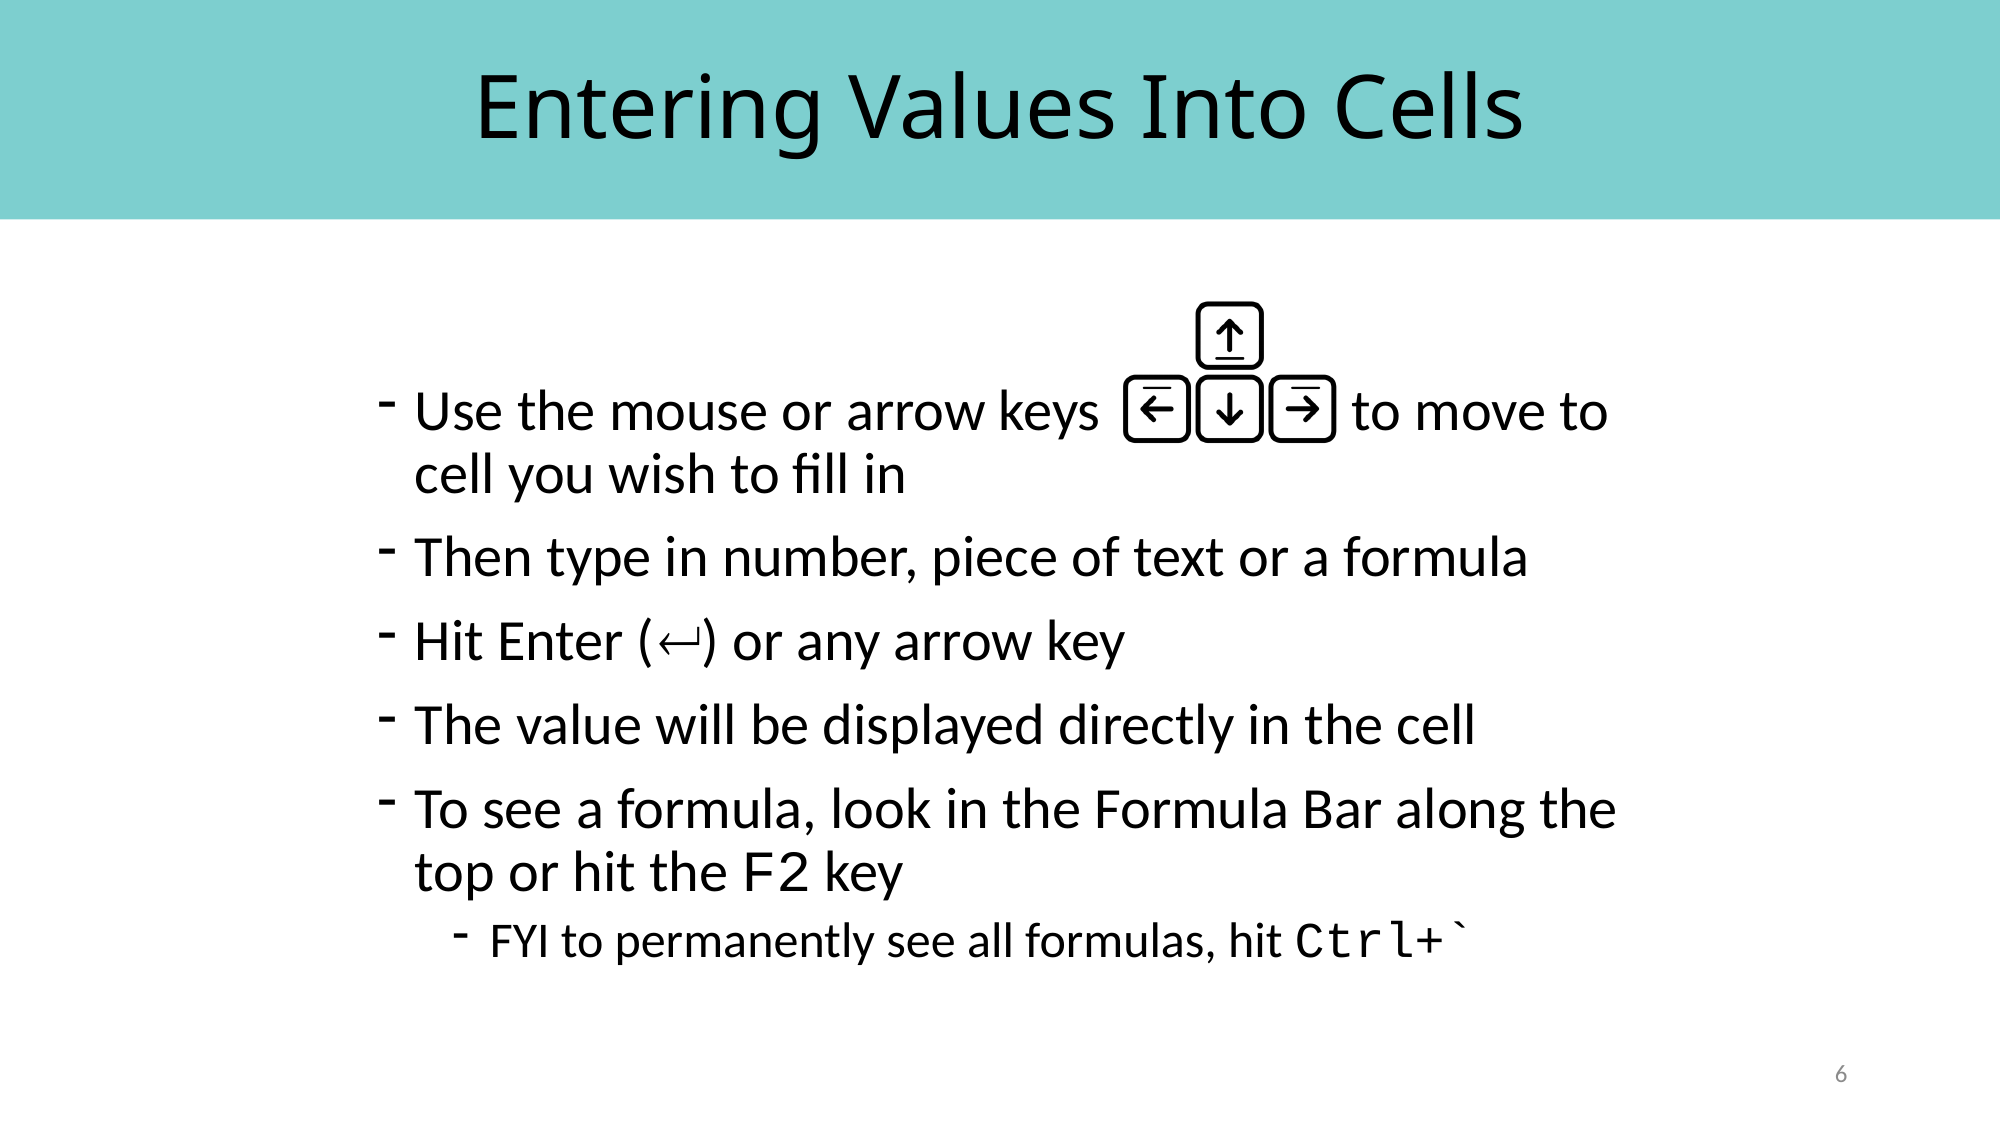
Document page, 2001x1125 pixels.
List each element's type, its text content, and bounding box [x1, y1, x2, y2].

slide_number 6 [1412, 1042, 1863, 1103]
text_box [0, 0, 2000, 220]
picture [1113, 255, 1346, 489]
list Use the mouse or arrow keys to move to cell you wish to fill in Then type in number, piece of text or a formula Hit Enter () or any arrow key The value will be displayed directly in the cell To see a formula, look in the Formula Bar along the top or hit the F2 key FYI to permanently see all formulas, hit Ctrl+` [362, 372, 1638, 1040]
title Entering Values Into Cells [137, 54, 1863, 165]
